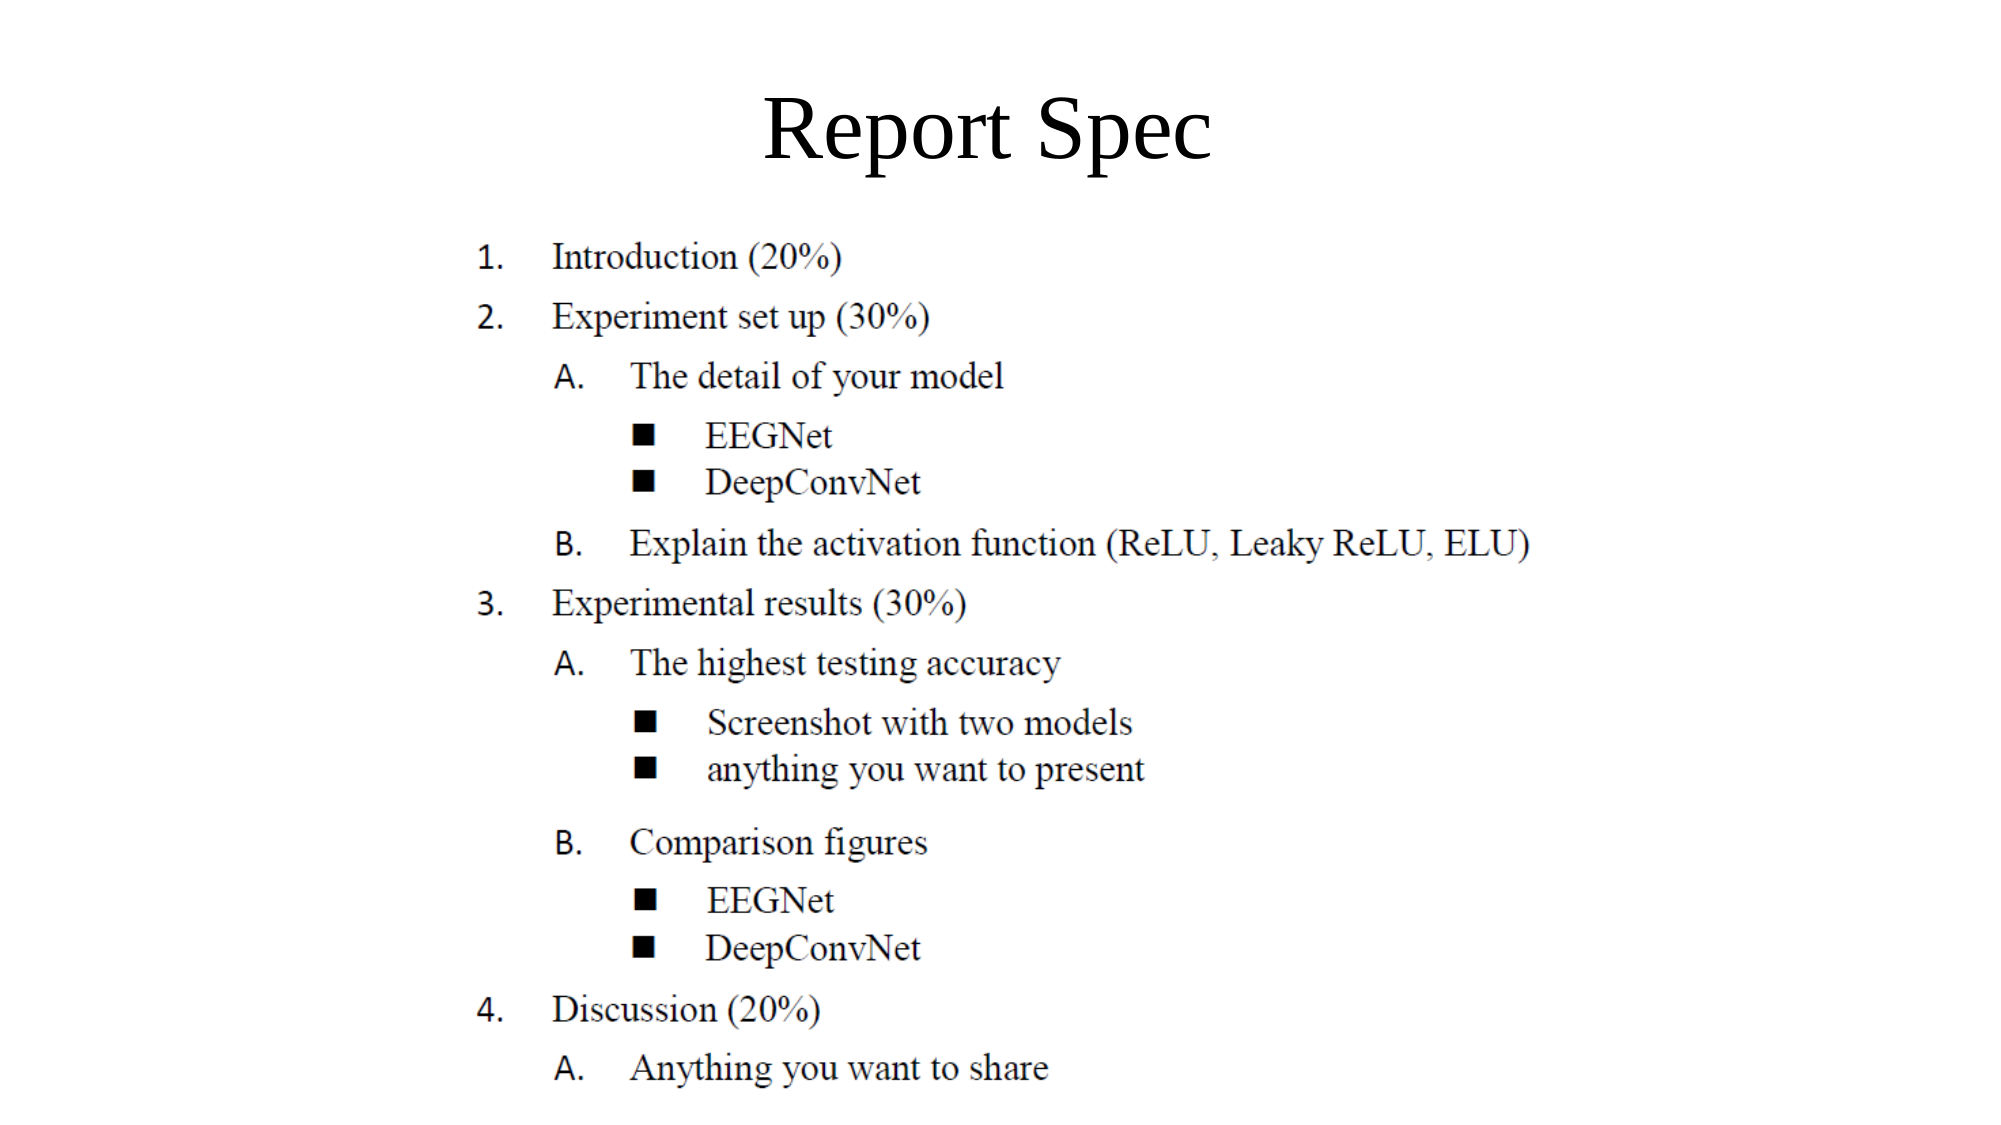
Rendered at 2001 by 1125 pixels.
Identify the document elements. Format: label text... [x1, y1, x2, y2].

text_box Report Spec [0, 1, 2000, 243]
picture [446, 231, 1554, 1125]
